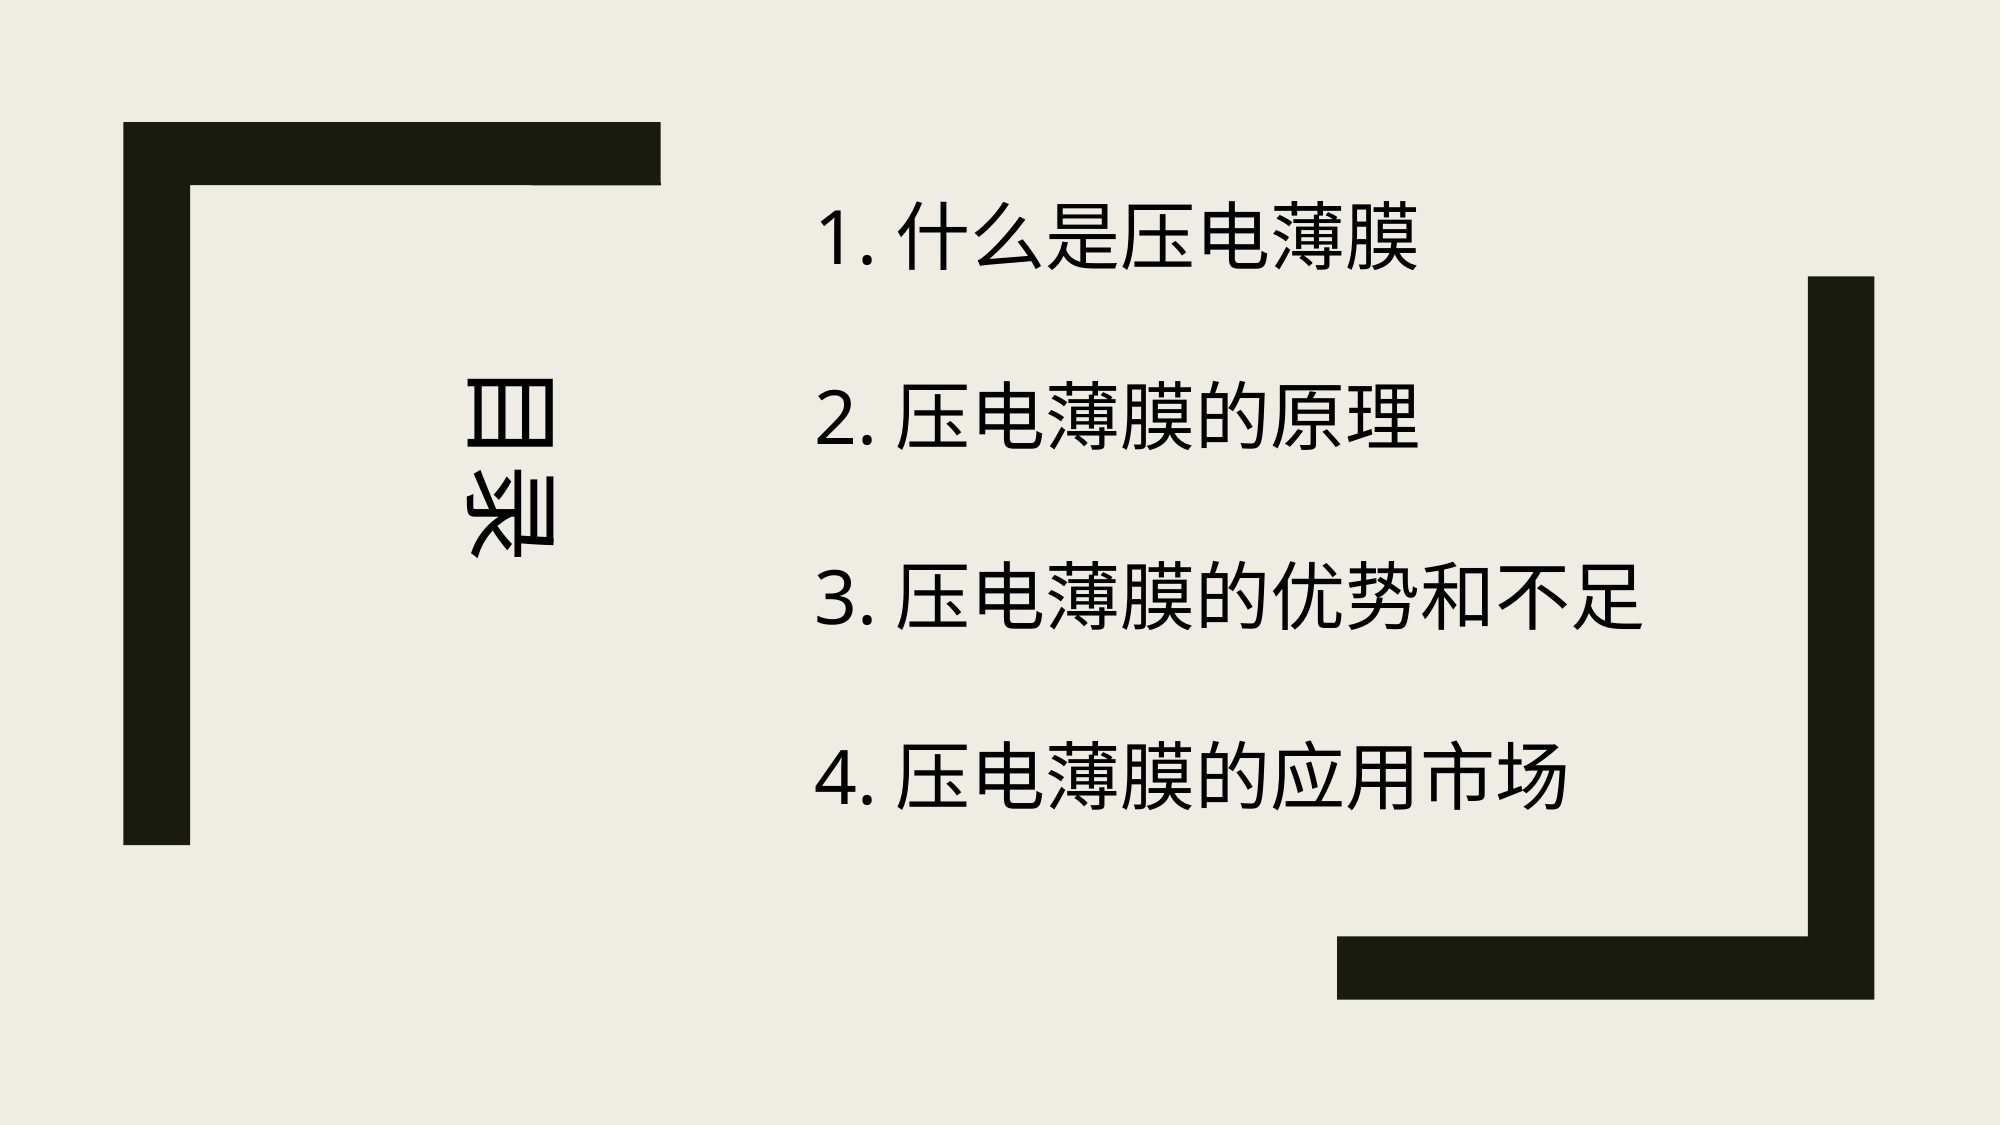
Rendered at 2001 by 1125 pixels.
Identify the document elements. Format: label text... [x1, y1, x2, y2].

text_box 目录 [431, 349, 583, 668]
text_box 1.什么是压电薄膜 2.压电薄膜的原理 3.压电薄膜的优势和不足 4.压电薄膜的应用市场 [799, 182, 1661, 828]
